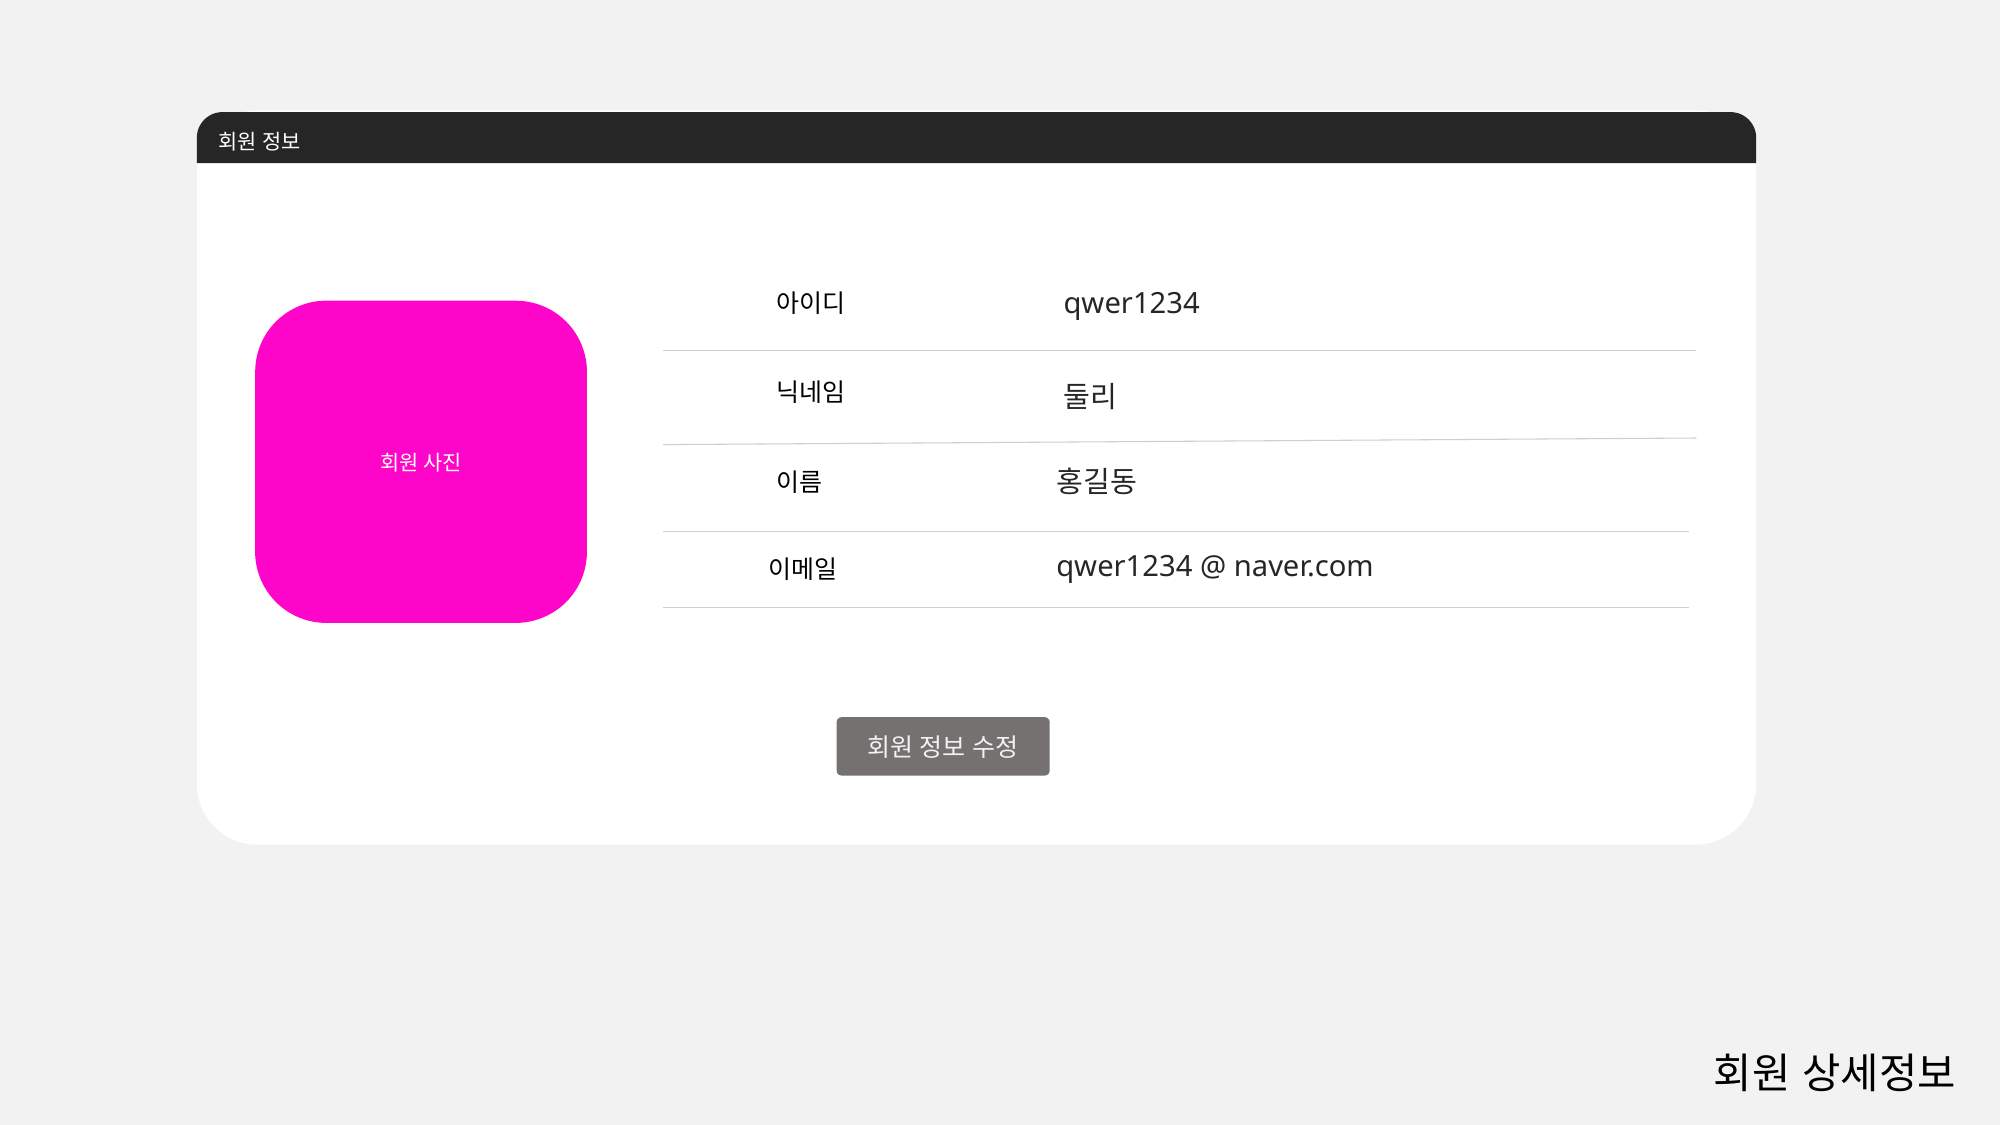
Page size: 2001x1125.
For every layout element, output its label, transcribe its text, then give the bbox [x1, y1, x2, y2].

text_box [196, 110, 1757, 845]
text_box 회원 상세정보 [1660, 1039, 2000, 1105]
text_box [662, 437, 1697, 445]
